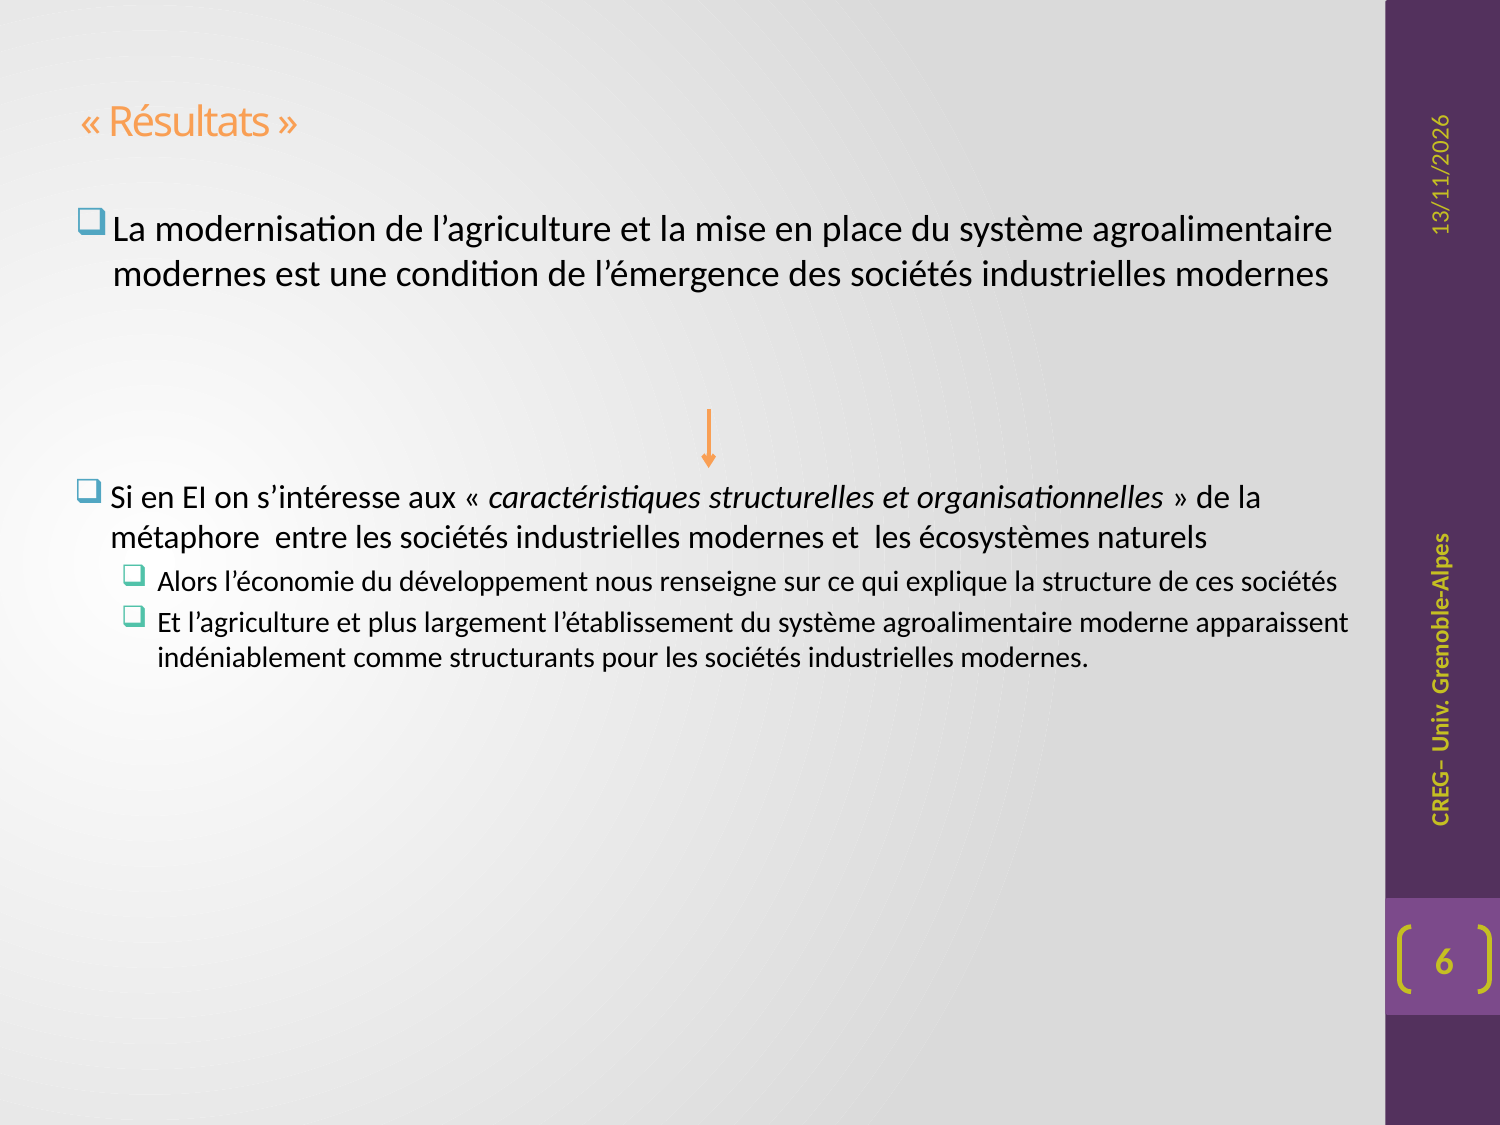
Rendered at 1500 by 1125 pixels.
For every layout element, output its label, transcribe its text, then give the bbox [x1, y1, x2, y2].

footer CREG– Univ. Grenoble-Alpes [1408, 373, 1469, 842]
slide_number 6 [1397, 924, 1492, 995]
text_box Si en EI on s’intéresse aux « caractéristiques structurelles et organisationnelles » de la métaphore entre les sociétés industrielles modernes et les écosystèmes naturels Alors l’économie du développement nous renseigne sur ce qui explique la structure de ces sociétés Et l’agriculture et plus largement l’établissement du système agroalimentaire moderne apparaissent indéniablement comme structurants pour les sociétés industrielles modernes. [41, 468, 1377, 764]
list La modernisation de l’agriculture et la mise en place du système agroalimentaire modernes est une condition de l’émergence des sociétés industrielles modernes [41, 196, 1377, 409]
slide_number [1408, 100, 1469, 373]
title « Résultats » [64, 54, 1329, 185]
